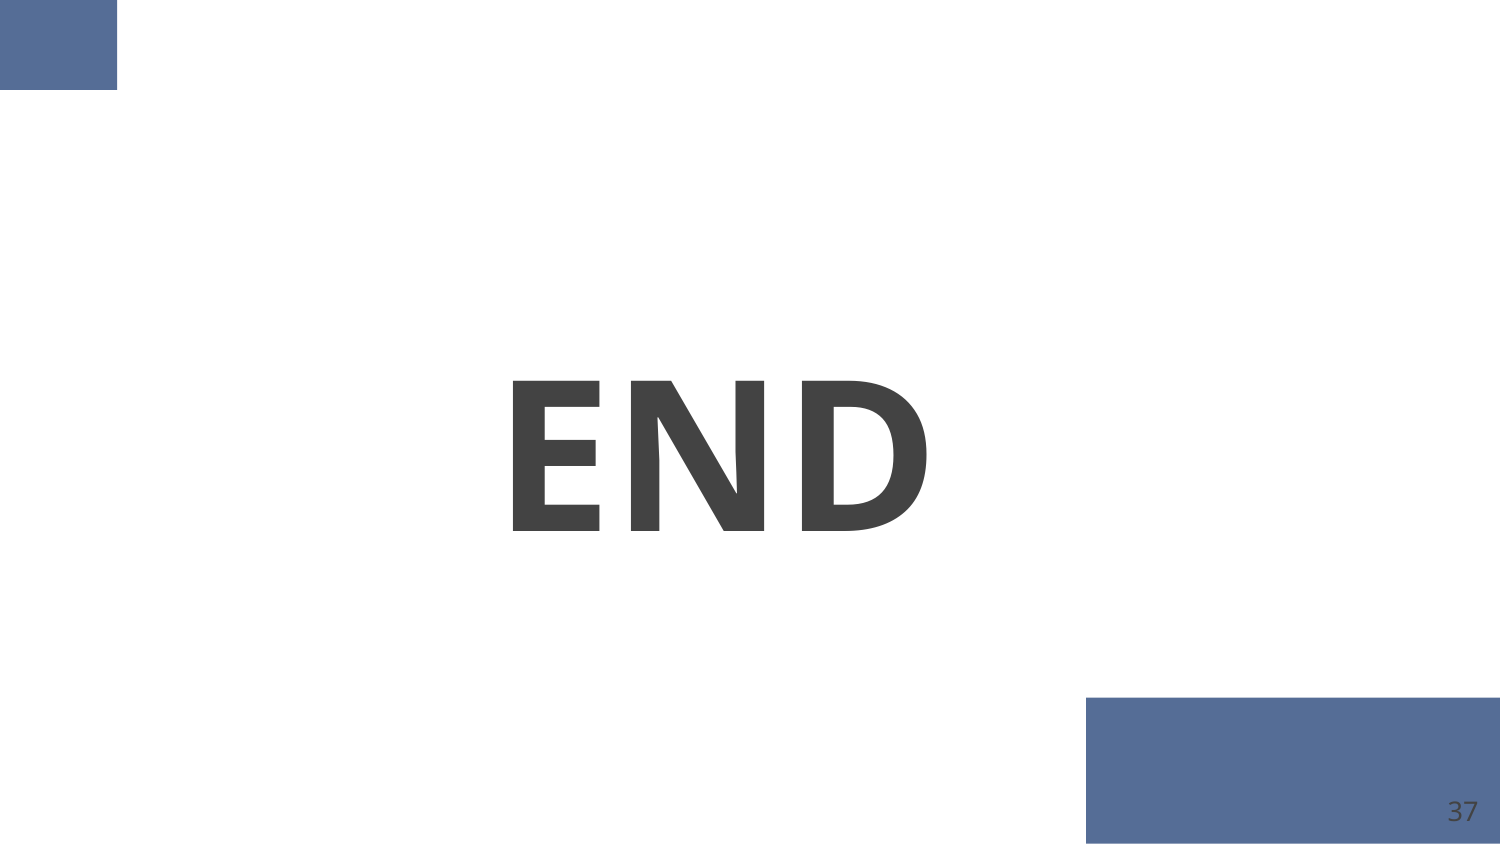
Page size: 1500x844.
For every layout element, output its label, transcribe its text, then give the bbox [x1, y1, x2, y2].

title END [479, 305, 1051, 386]
slide_number ‹#› [1403, 779, 1494, 844]
text_box [1086, 697, 1500, 844]
text_box [0, 0, 118, 90]
